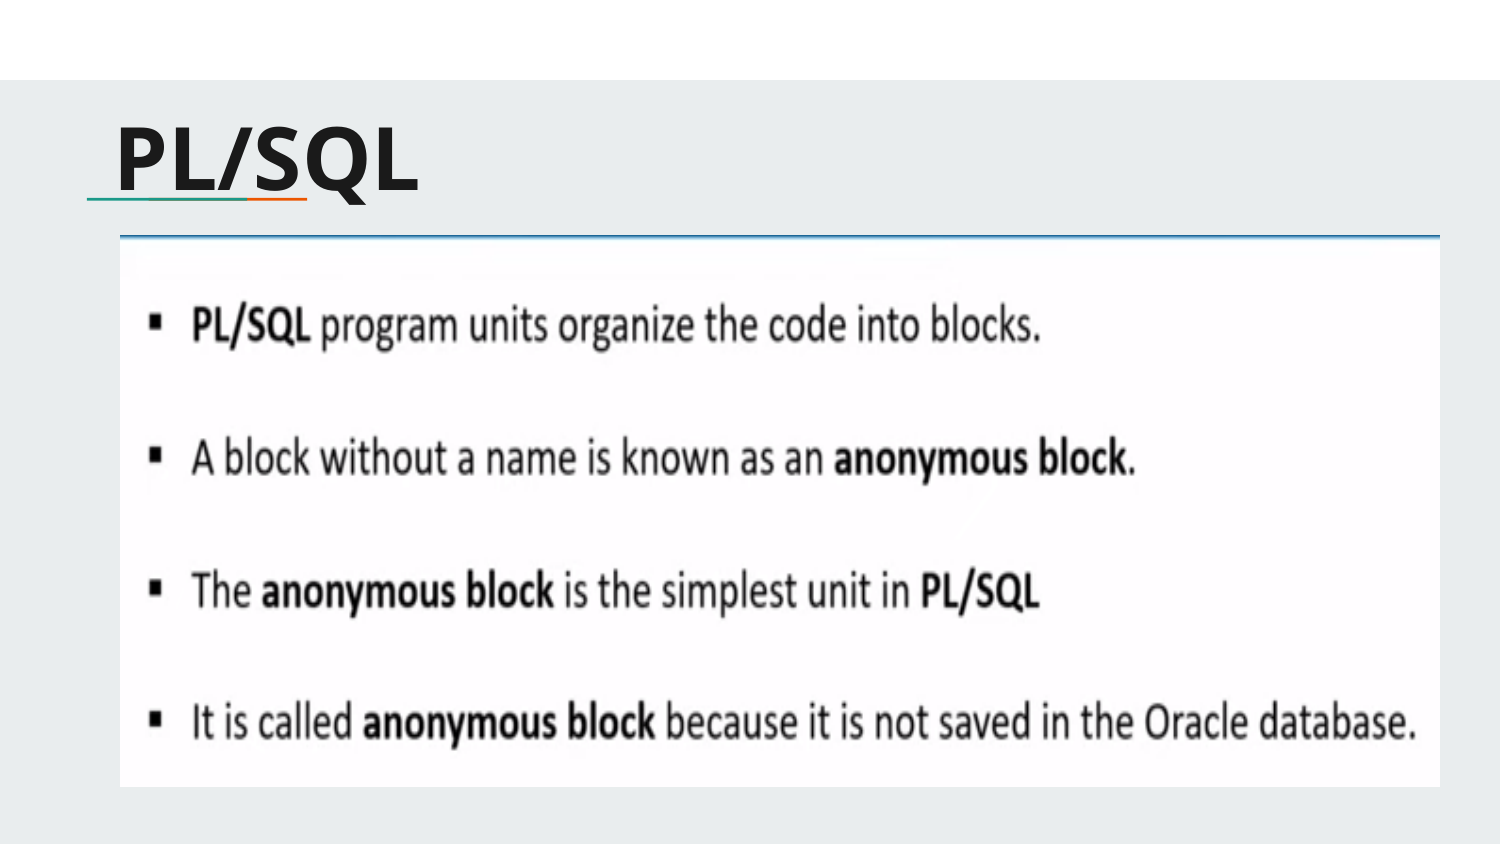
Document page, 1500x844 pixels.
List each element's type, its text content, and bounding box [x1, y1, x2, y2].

picture [97, 235, 1441, 787]
title PL/SQL [98, 88, 1360, 234]
